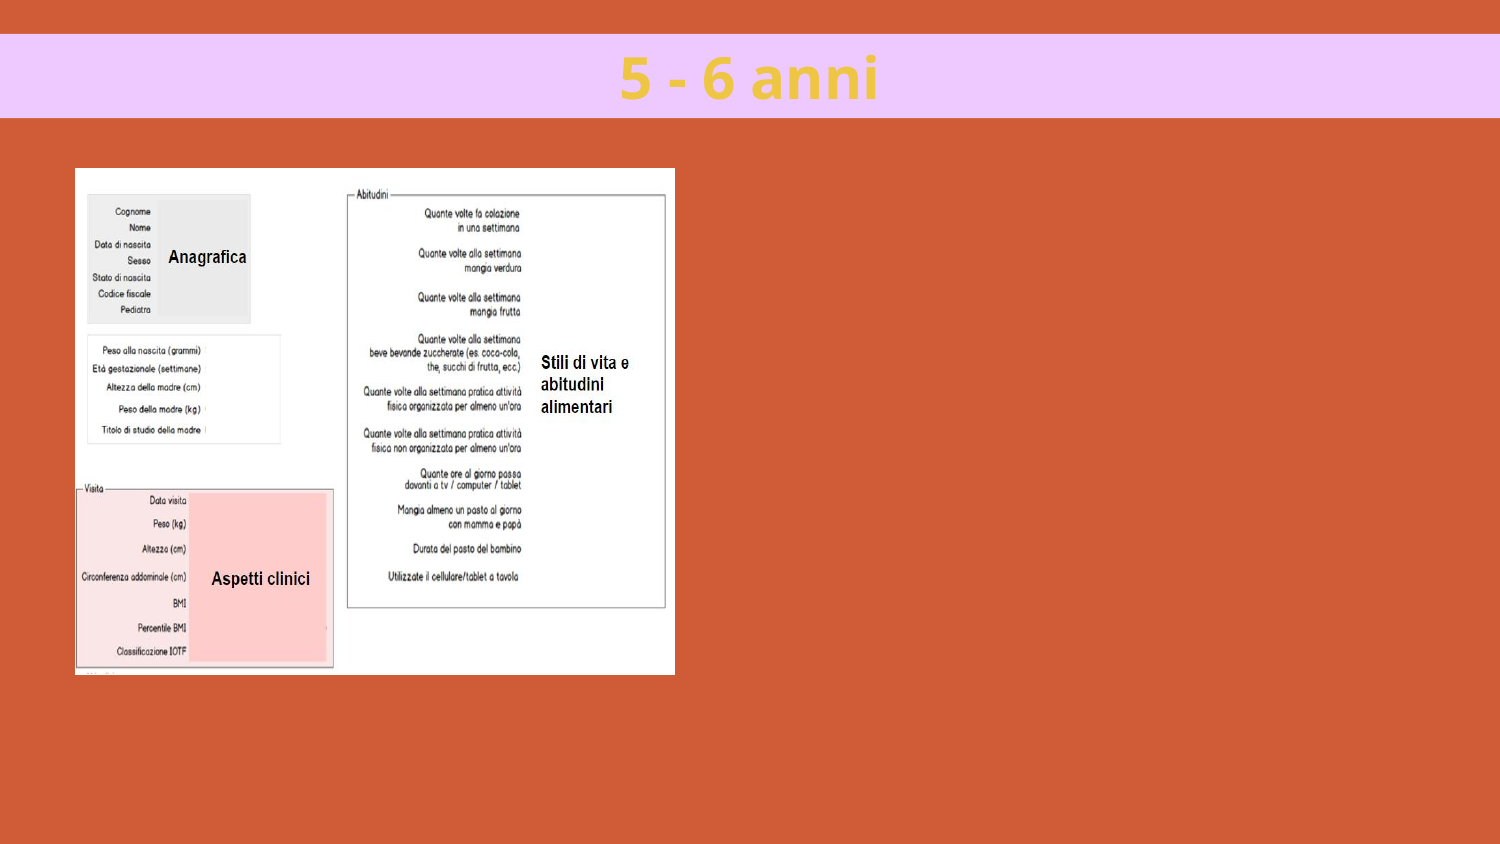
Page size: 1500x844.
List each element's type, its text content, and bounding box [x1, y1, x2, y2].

text_box 5 - 6 anni [74, 42, 1425, 110]
picture [74, 168, 675, 676]
text_box [0, 33, 1500, 119]
